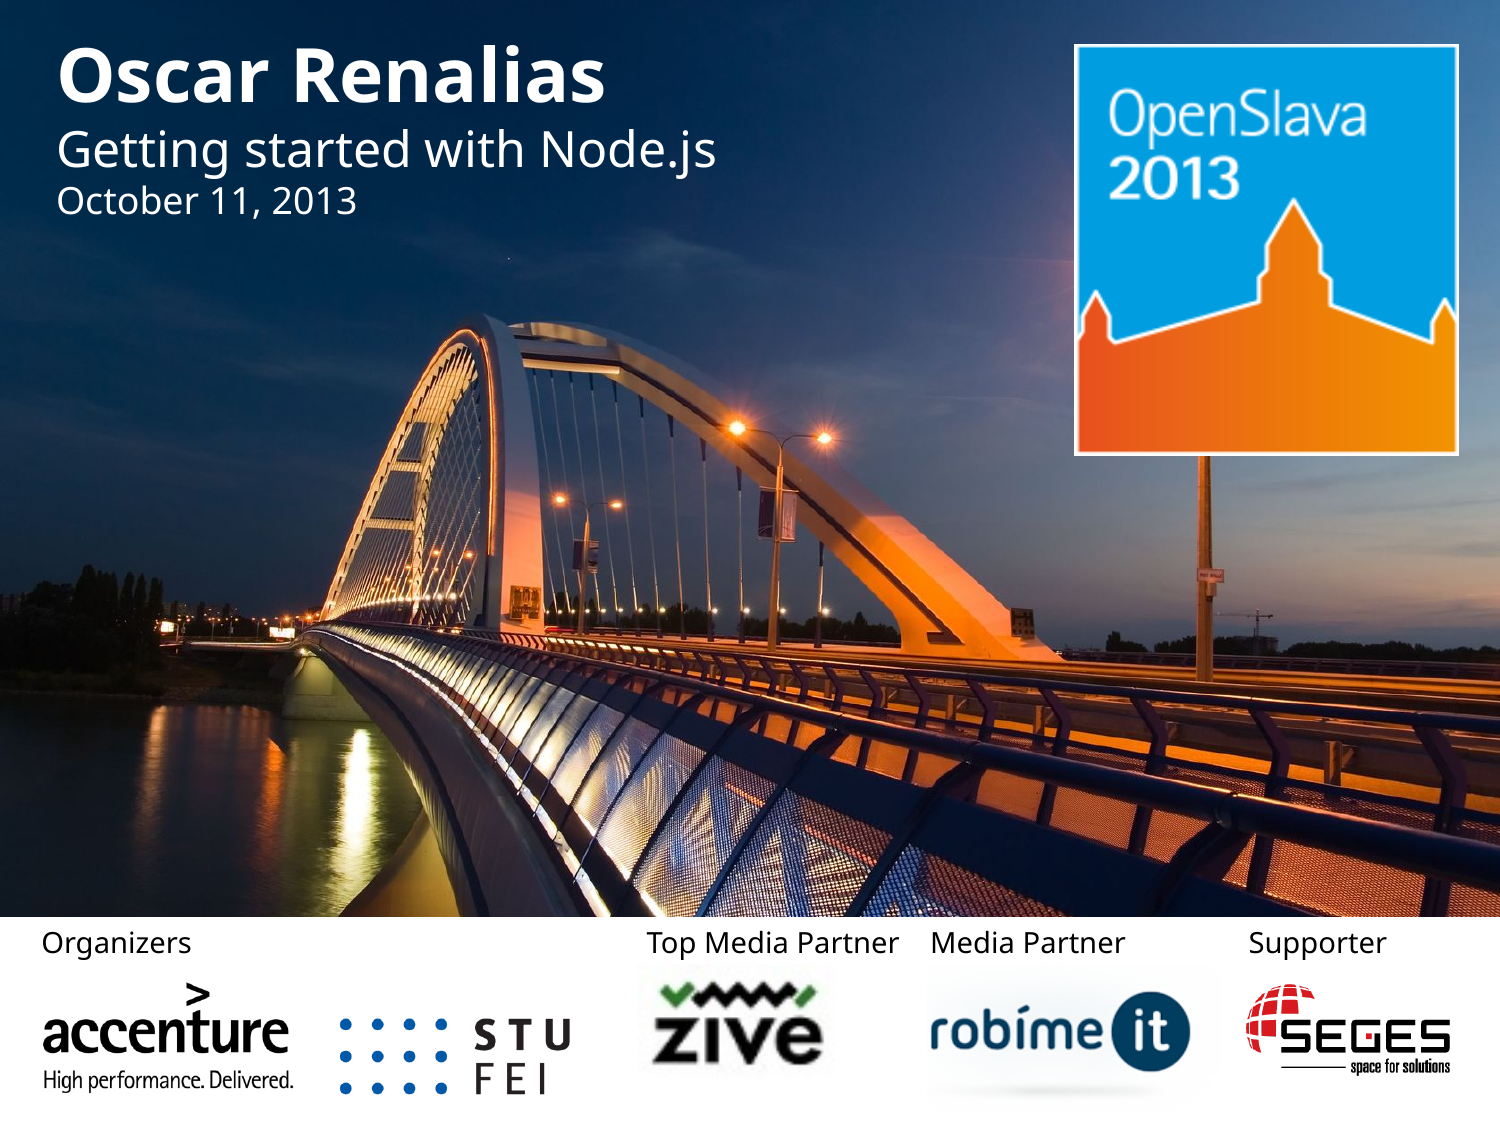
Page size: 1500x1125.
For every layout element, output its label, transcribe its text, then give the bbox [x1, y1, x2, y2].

picture [637, 964, 838, 1079]
picture [46, 947, 58, 951]
picture [1246, 984, 1450, 1076]
picture [0, 0, 1500, 917]
text_box Oscar Renalias Getting started with Node.js October 11, 2013 [41, 19, 869, 230]
picture [927, 964, 1222, 1113]
picture [8, 947, 621, 1123]
